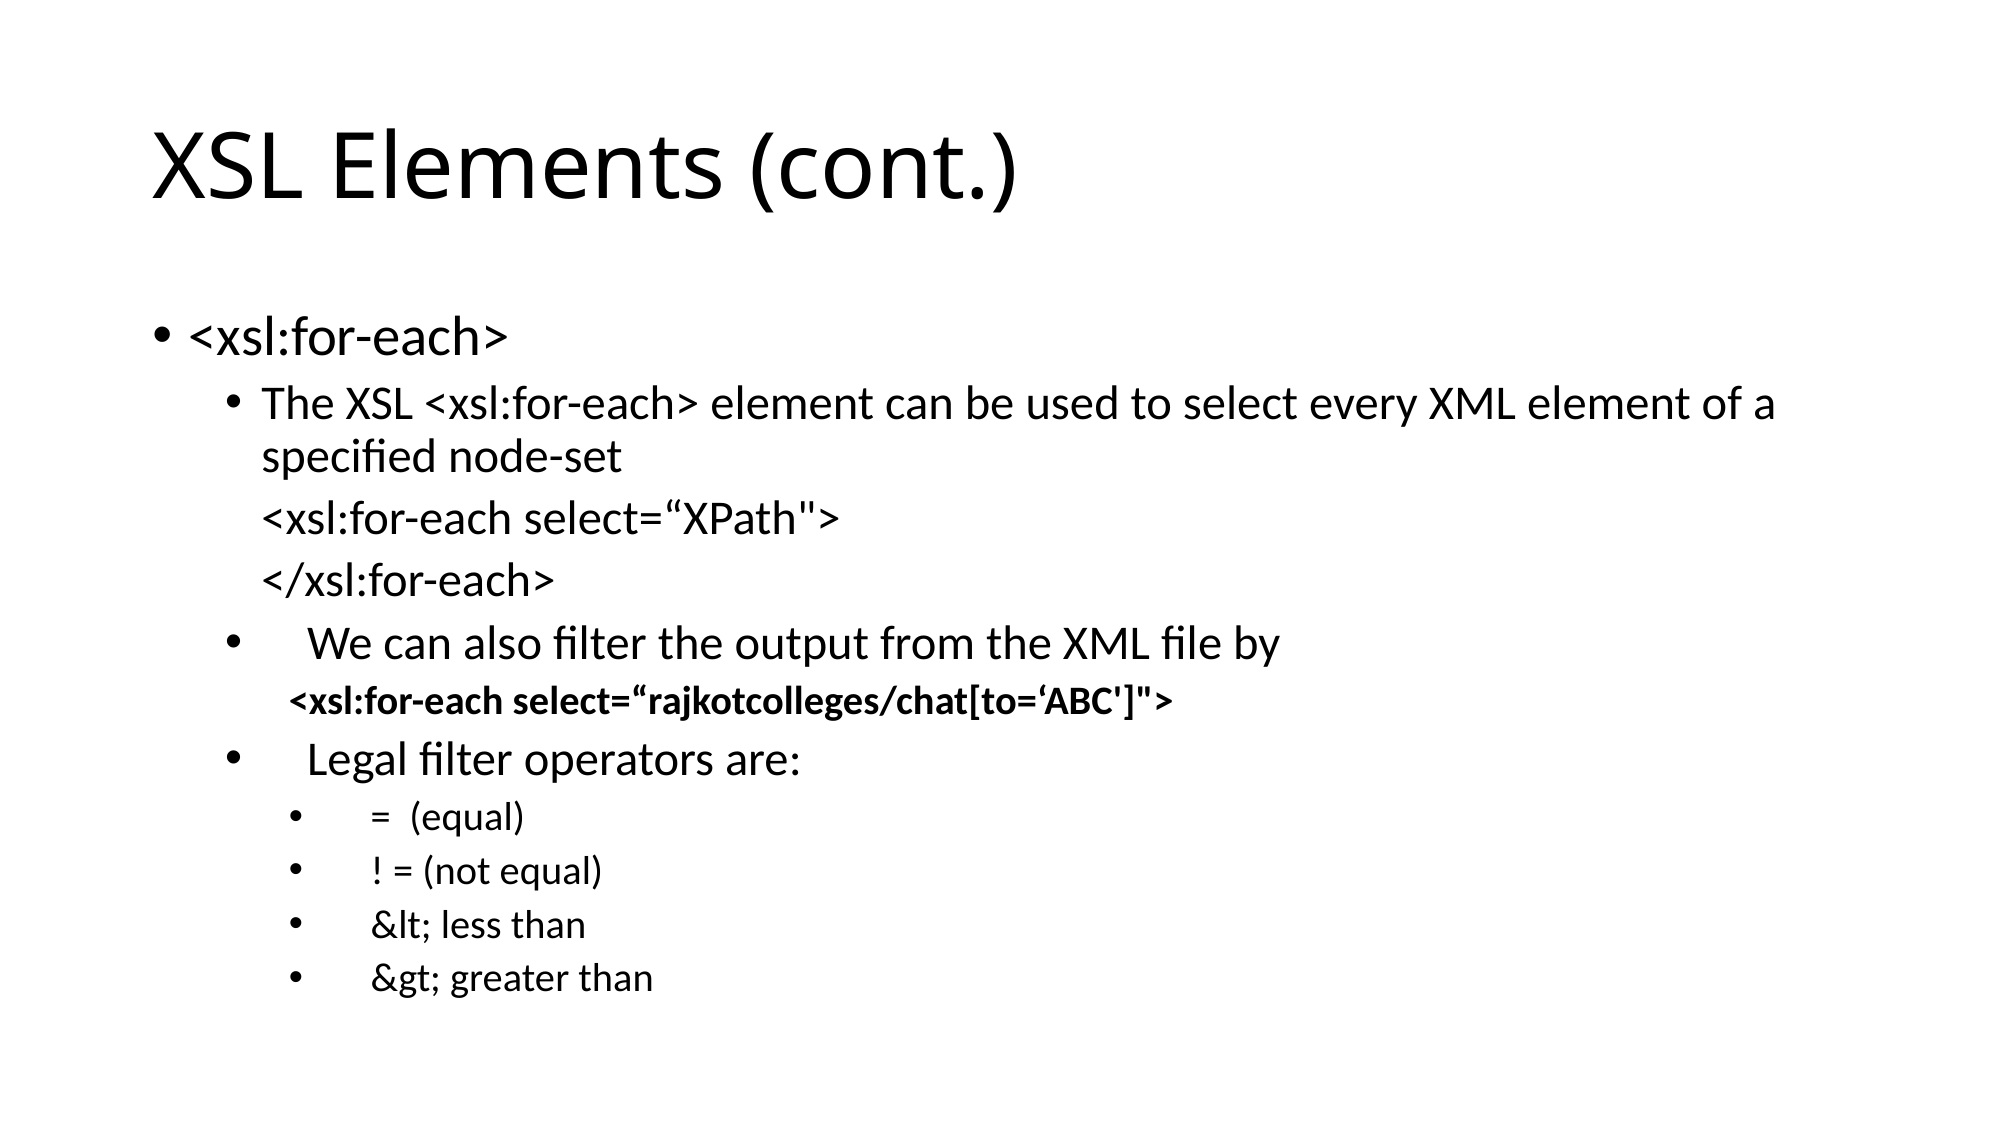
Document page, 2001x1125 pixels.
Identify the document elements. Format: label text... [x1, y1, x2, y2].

list <xsl:for-each> The XSL <xsl:for-each> element can be used to select every XML element of a specified node-set <xsl:for-each select=“XPath"> </xsl:for-each> We can also filter the output from the XML file by <xsl:for-each select=“rajkotcolleges/chat[to=‘ABC']"> Legal filter operators are: = (equal) ! = (not equal) &lt; less than &gt; greater than [137, 299, 1863, 1014]
title XSL Elements (cont.) [137, 59, 1863, 278]
